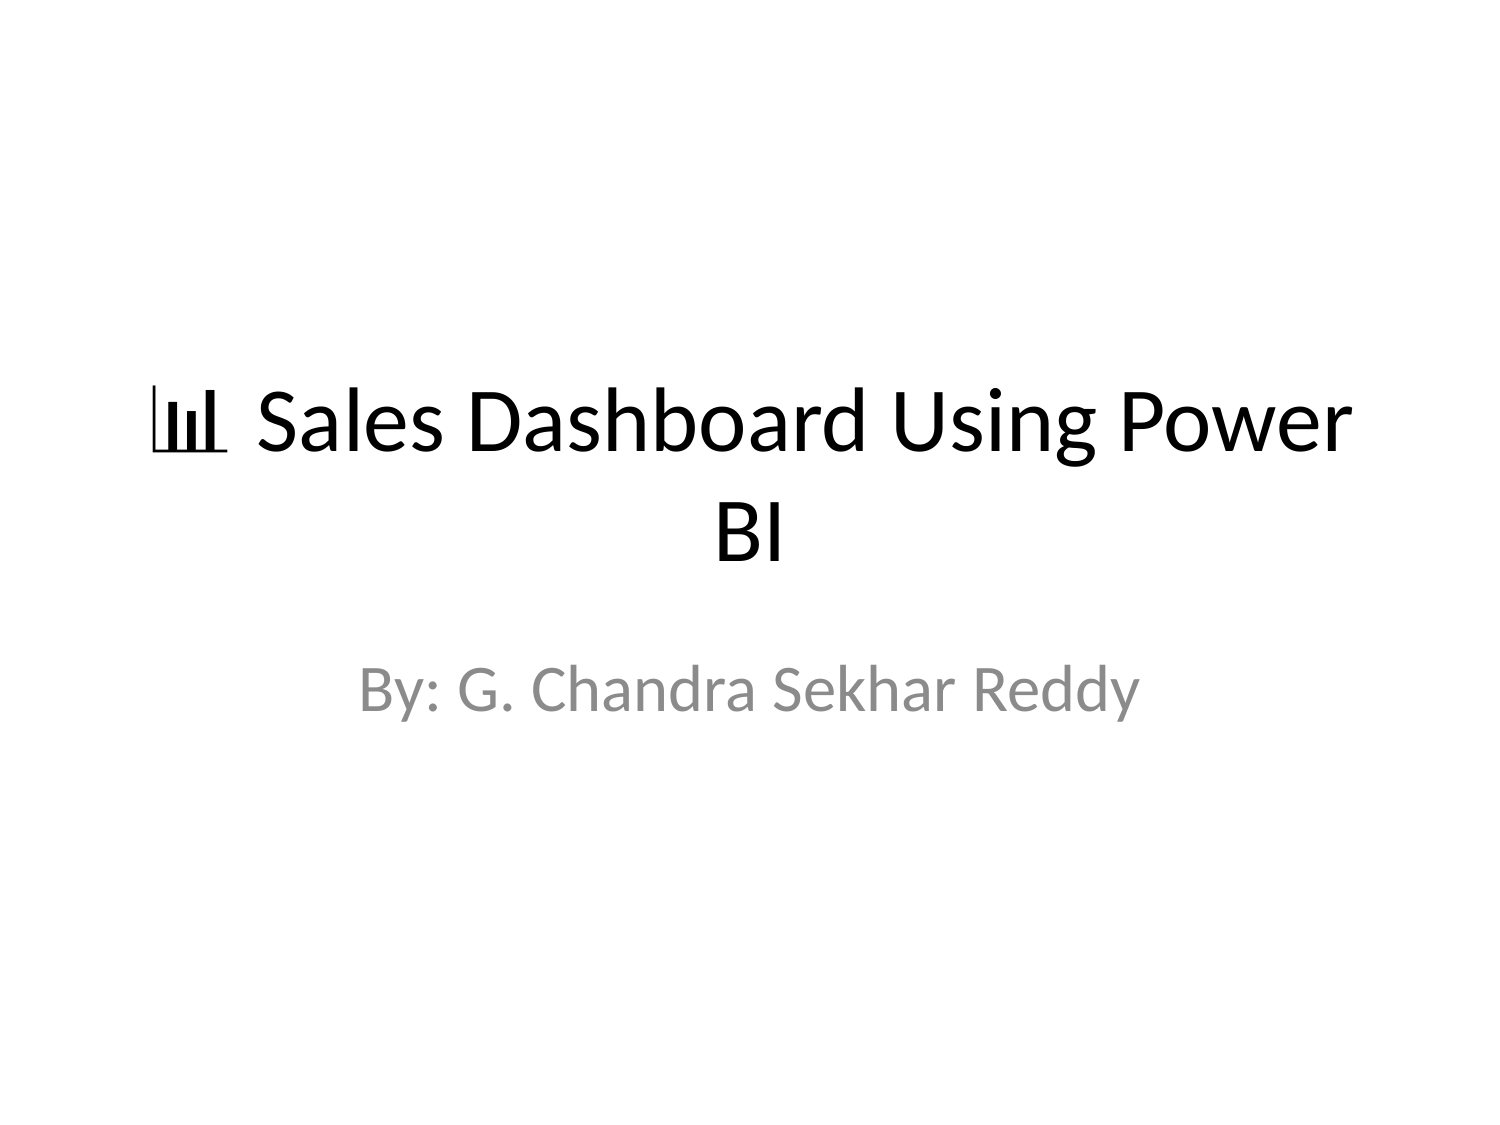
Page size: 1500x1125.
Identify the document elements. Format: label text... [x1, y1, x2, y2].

title 📊 Sales Dashboard Using Power BI [112, 349, 1388, 591]
subtitle By: G. Chandra Sekhar Reddy [225, 637, 1275, 925]
